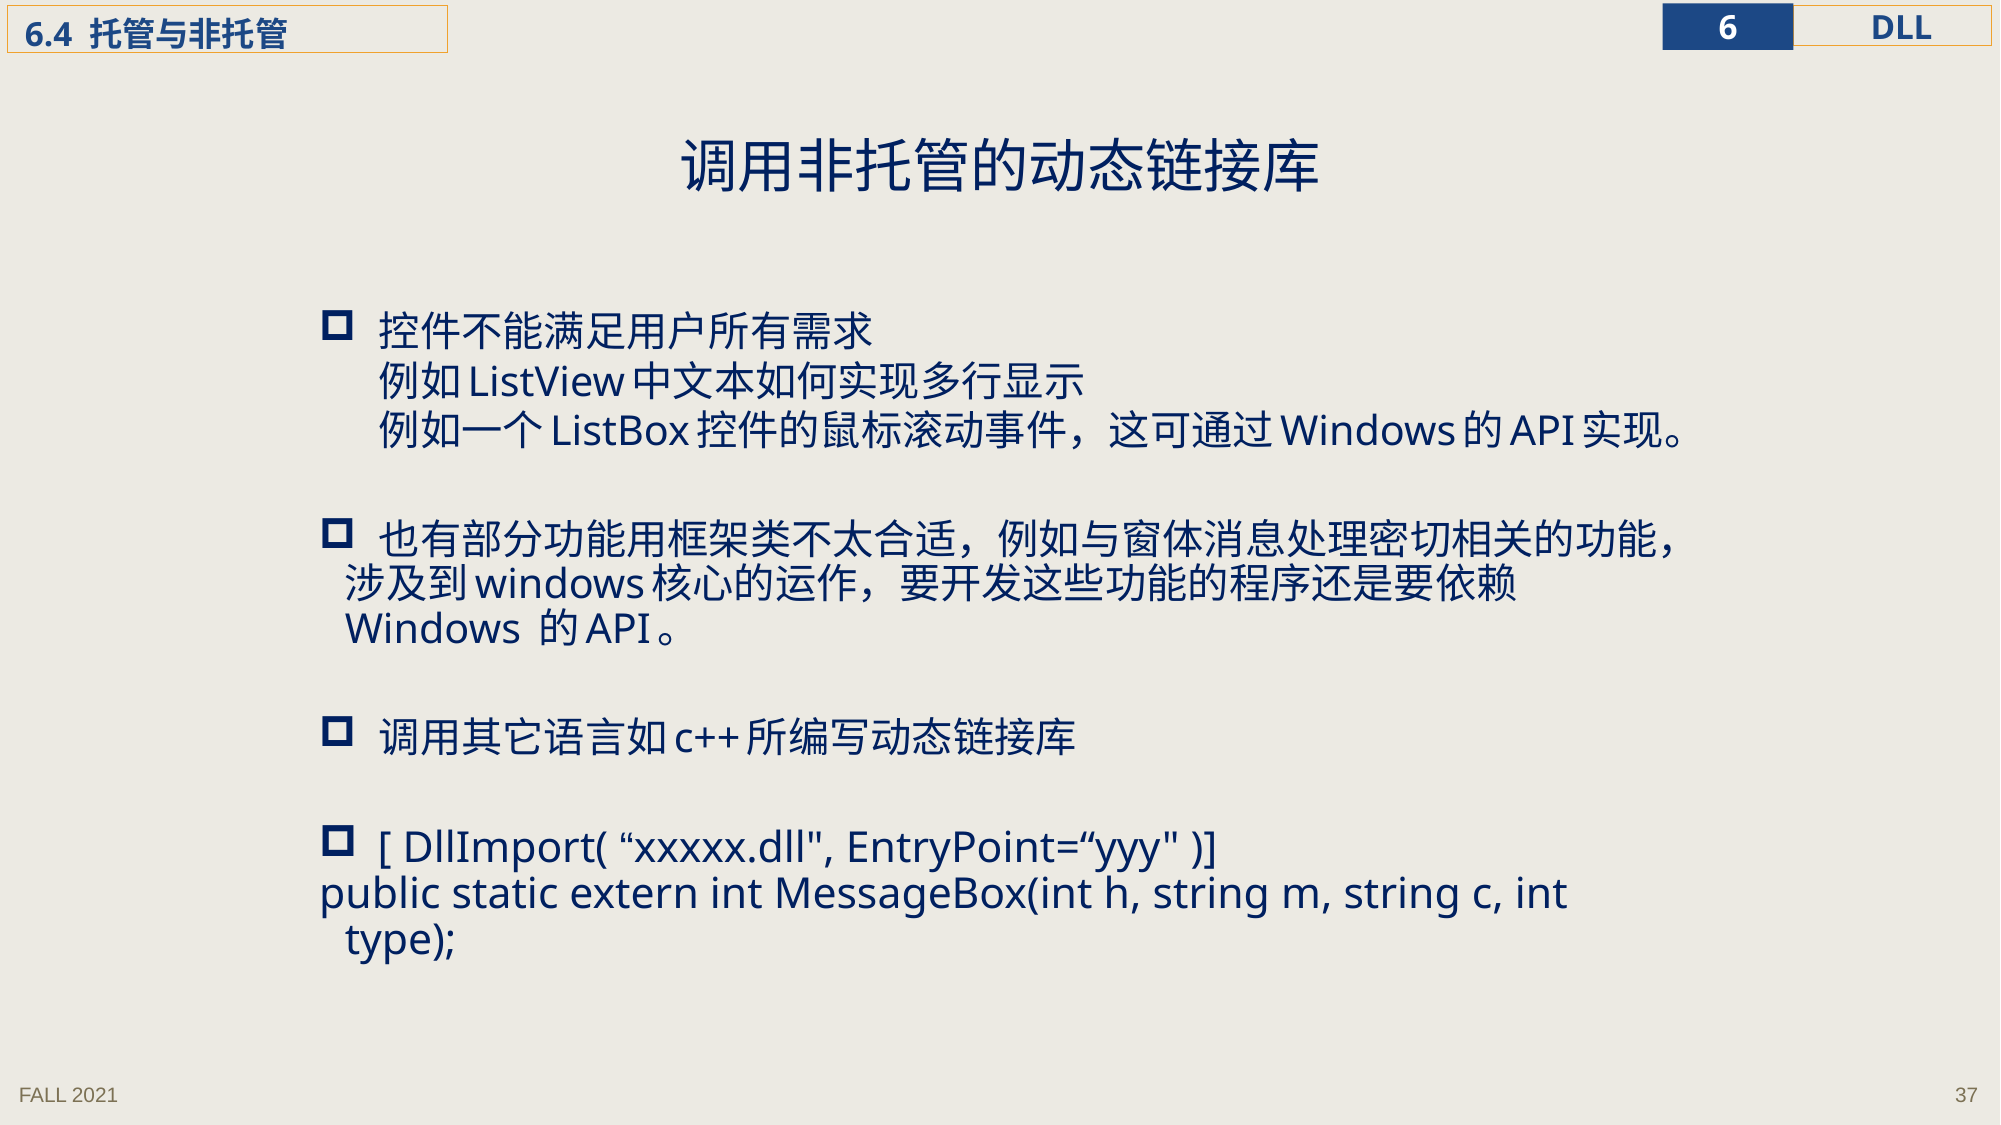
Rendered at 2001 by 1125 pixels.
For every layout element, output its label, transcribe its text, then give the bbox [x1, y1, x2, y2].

list 控件不能满足用户所有需求 例如ListView中文本如何实现多行显示 例如一个ListBox控件的鼠标滚动事件，这可通过Windows的API实现。 也有部分功能用框架类不太合适，例如与窗体消息处理密切相关的功能，涉及到windows核心的运作，要开发这些功能的程序还是要依赖Windows 的API。 调用其它语言如c++所编写动态链接库 [ DllImport( “xxxxx.dll", EntryPoint=“yyy" )] public static extern int MessageBox(int h, string m, string c, int type); [307, 305, 1693, 997]
title 调用非托管的动态链接库 [137, 59, 1863, 278]
